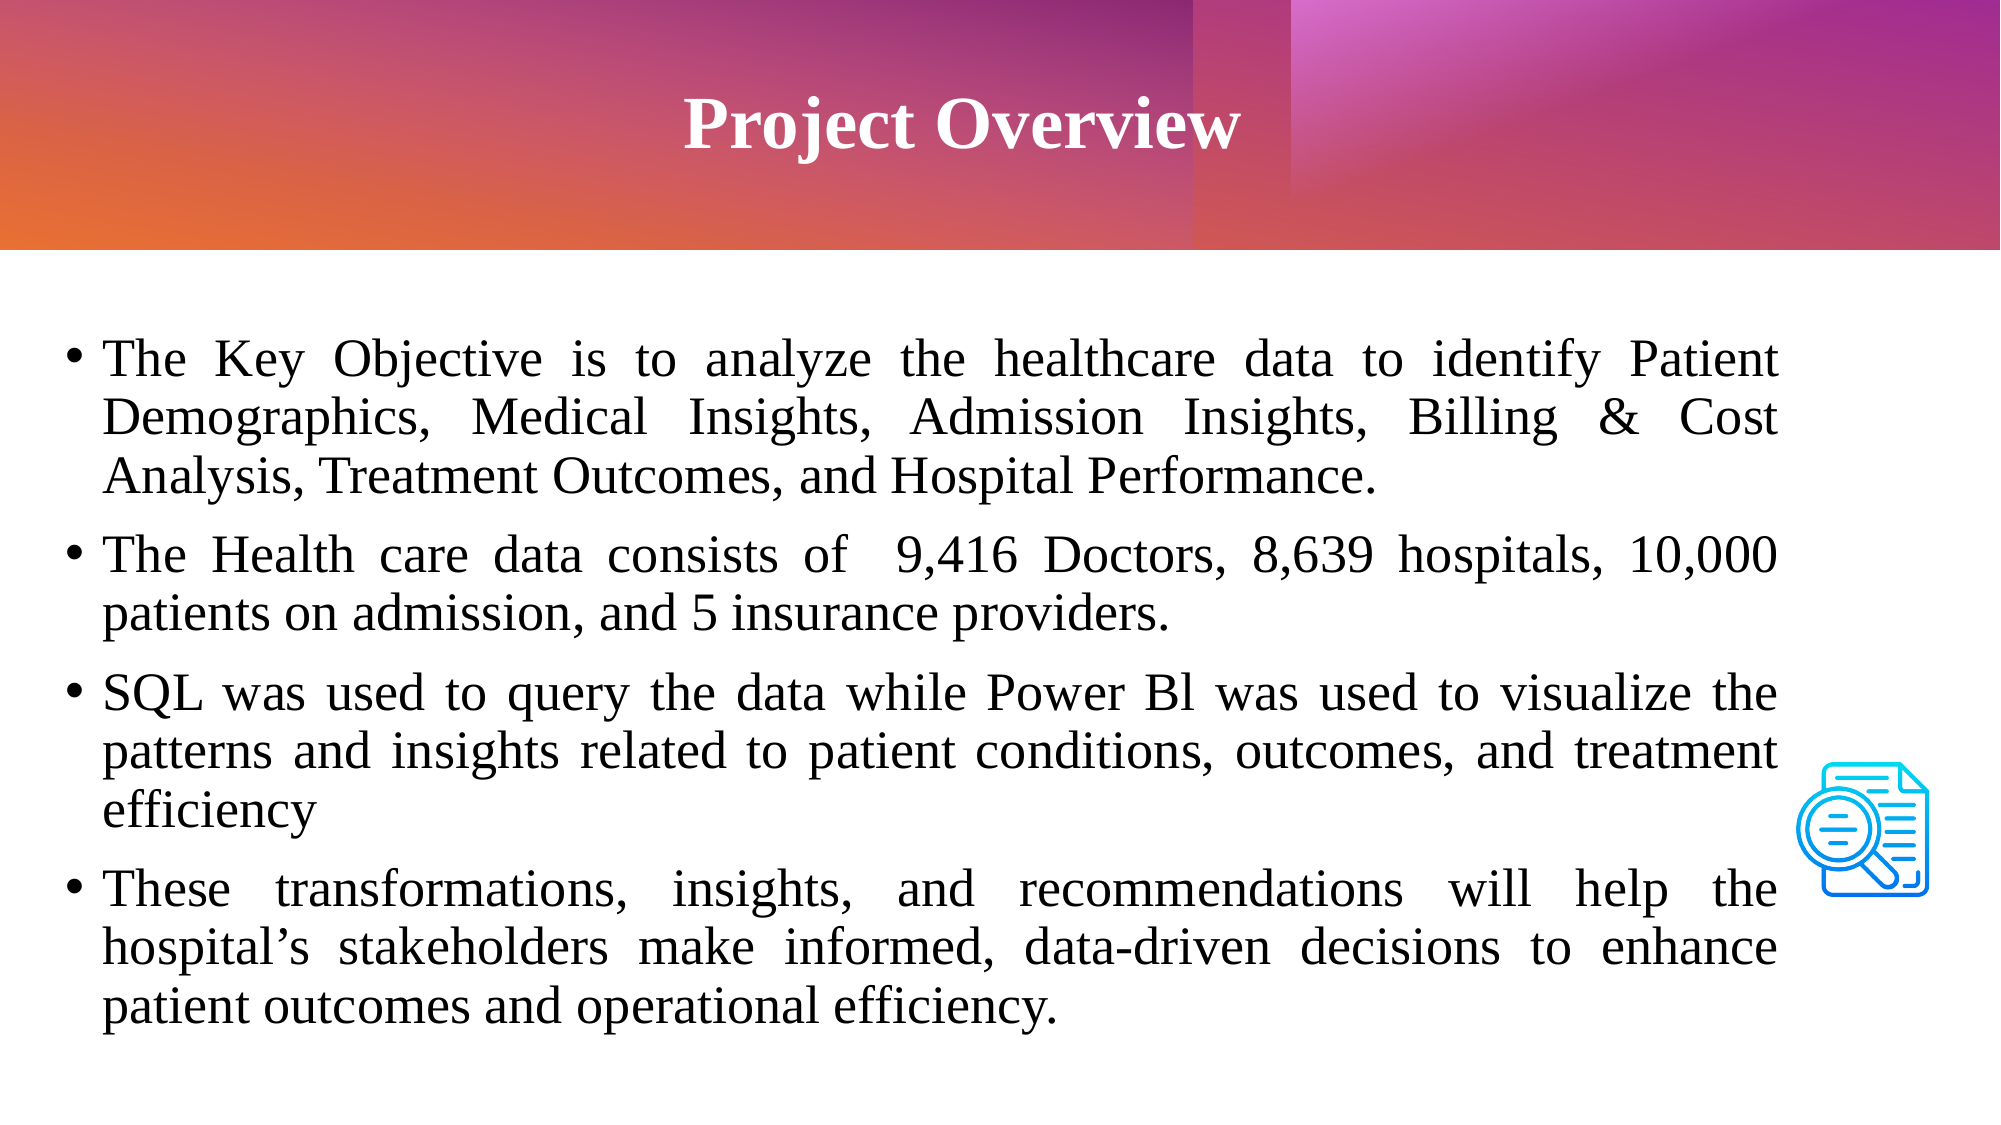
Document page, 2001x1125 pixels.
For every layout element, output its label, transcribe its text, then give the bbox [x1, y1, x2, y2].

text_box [0, 0, 2000, 250]
picture [1795, 761, 1931, 897]
list The Key Objective is to analyze the healthcare data to identify Patient Demographics, Medical Insights, Admission Insights, Billing & Cost Analysis, Treatment Outcomes, and Hospital Performance. The Health care data consists of 9,416 Doctors, 8,639 hospitals, 10,000 patients on admission, and 5 insurance providers. SQL was used to query the data while Power Bl was used to visualize the patterns and insights related to patient conditions, outcomes, and treatment efficiency These transformations, insights, and recommendations will help the hospital’s stakeholders make informed, data-driven decisions to enhance patient outcomes and operational efficiency. [50, 289, 1796, 1069]
